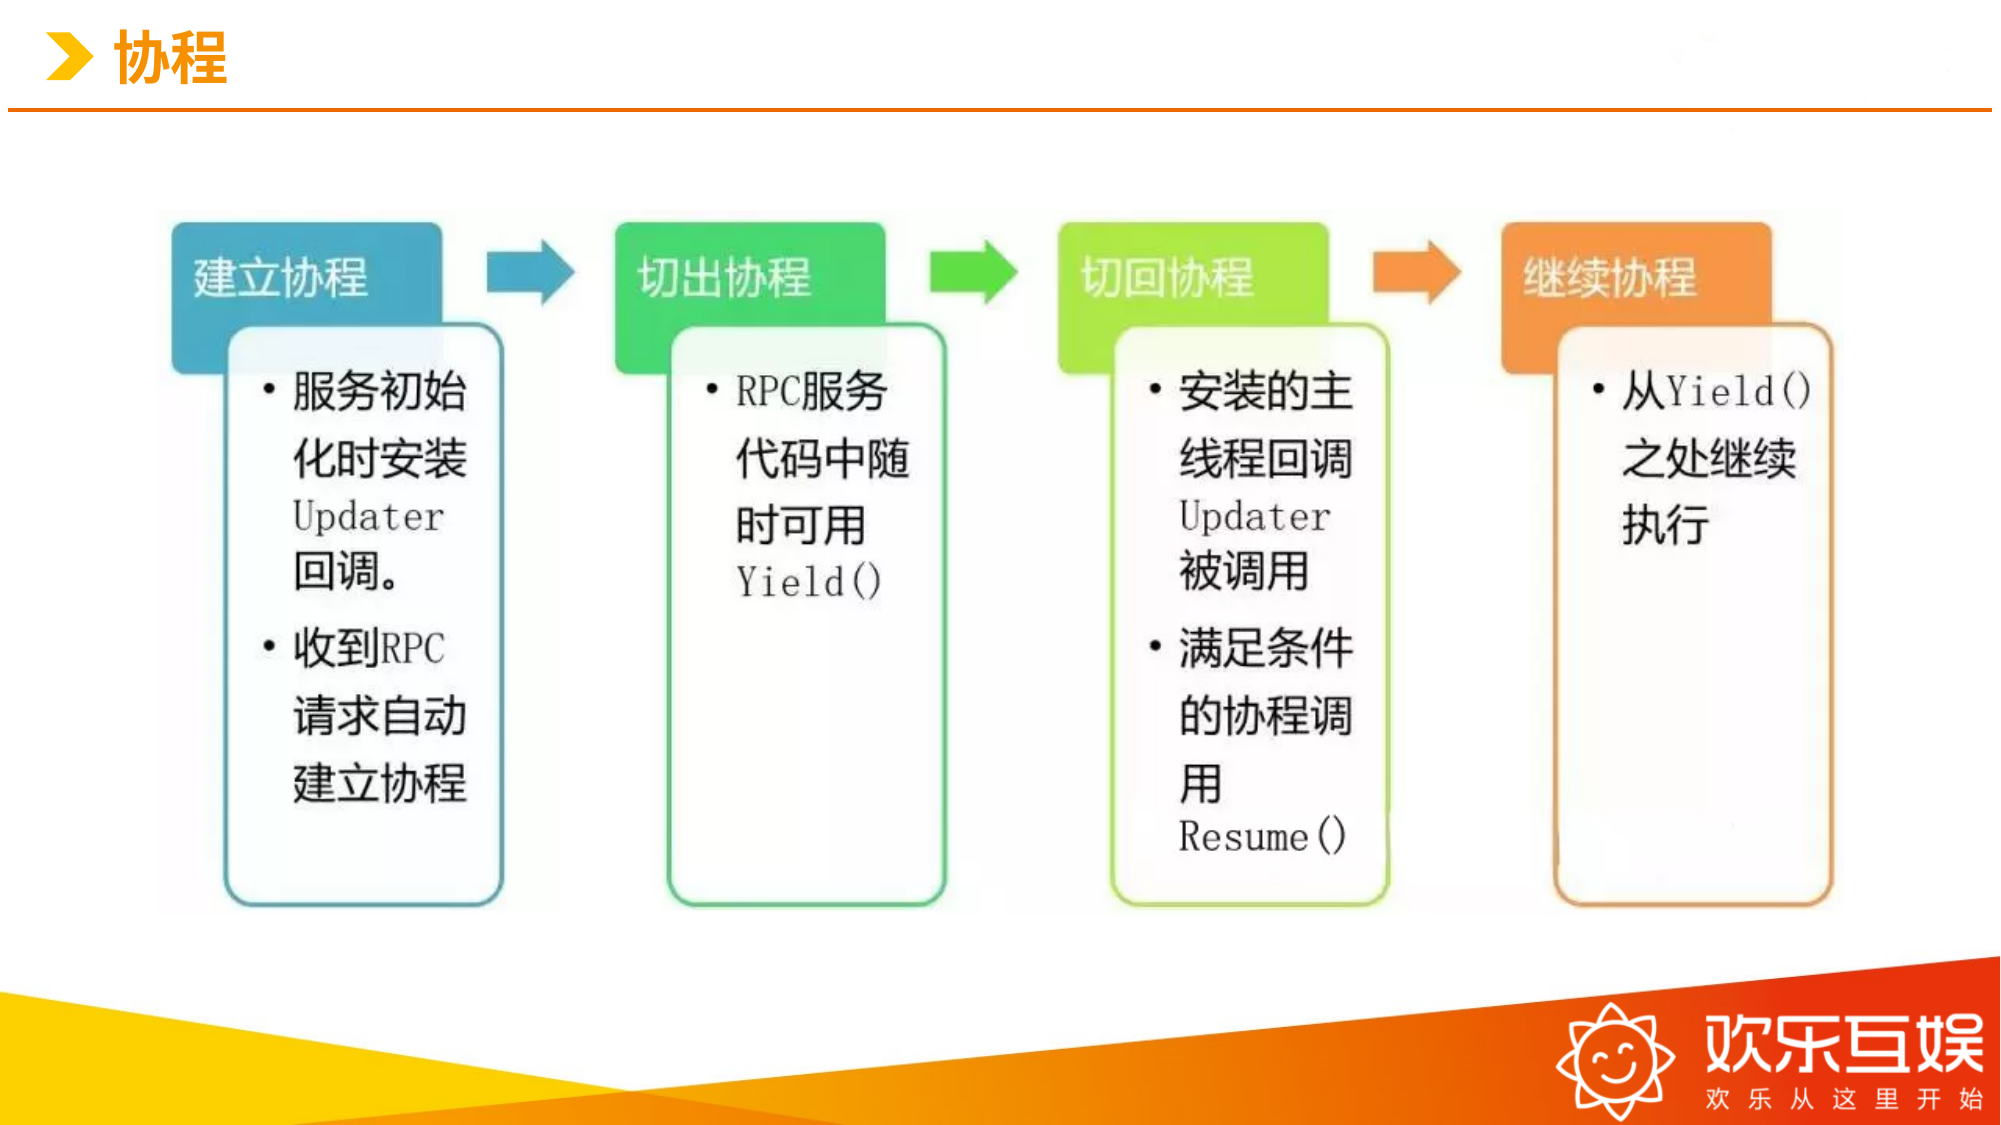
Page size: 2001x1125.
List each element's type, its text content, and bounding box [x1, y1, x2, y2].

picture [0, 0, 2001, 1125]
title 协程 [97, 13, 940, 109]
